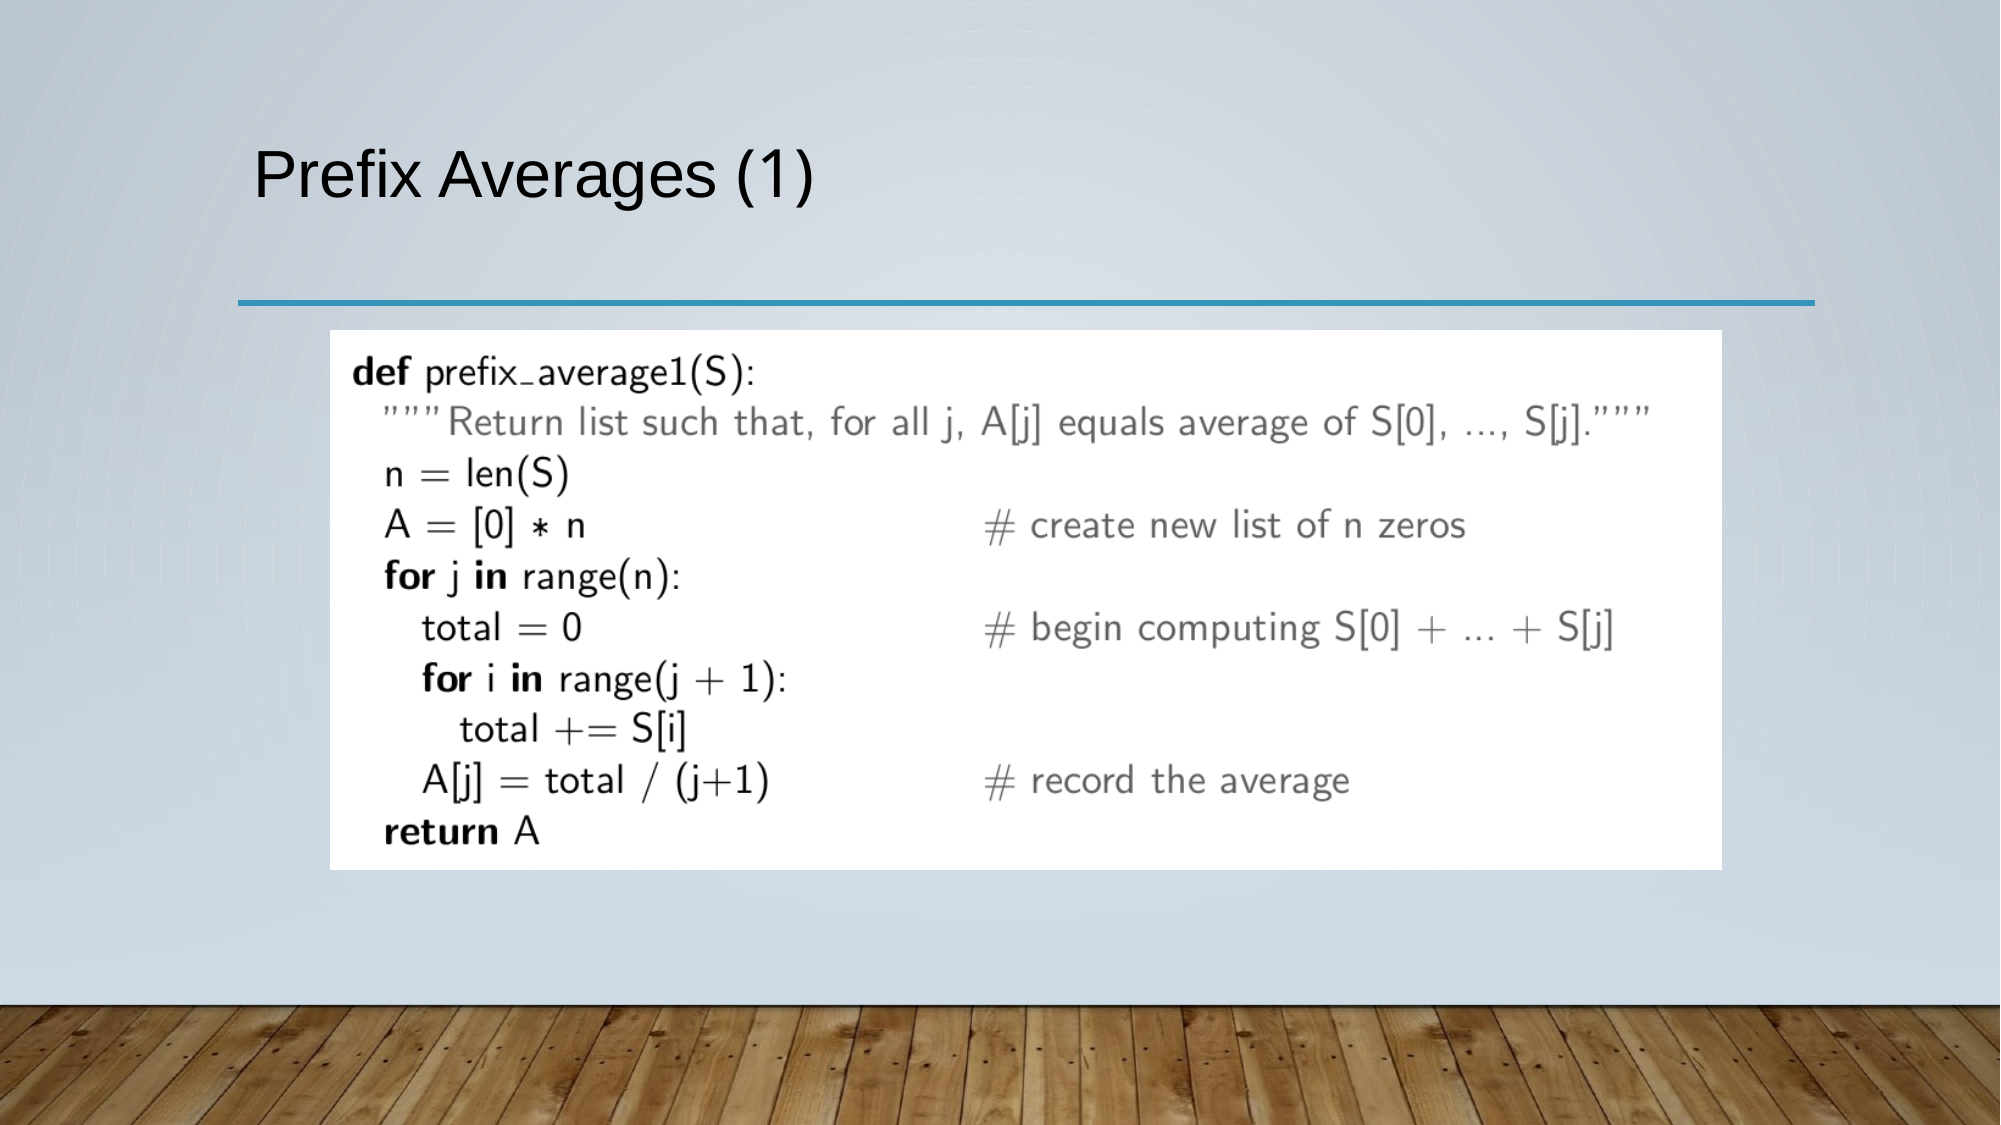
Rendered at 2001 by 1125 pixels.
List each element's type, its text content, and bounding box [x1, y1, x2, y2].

title Prefix Averages (1) [238, 131, 1814, 305]
picture [0, 1005, 2000, 1125]
picture [330, 330, 1722, 870]
